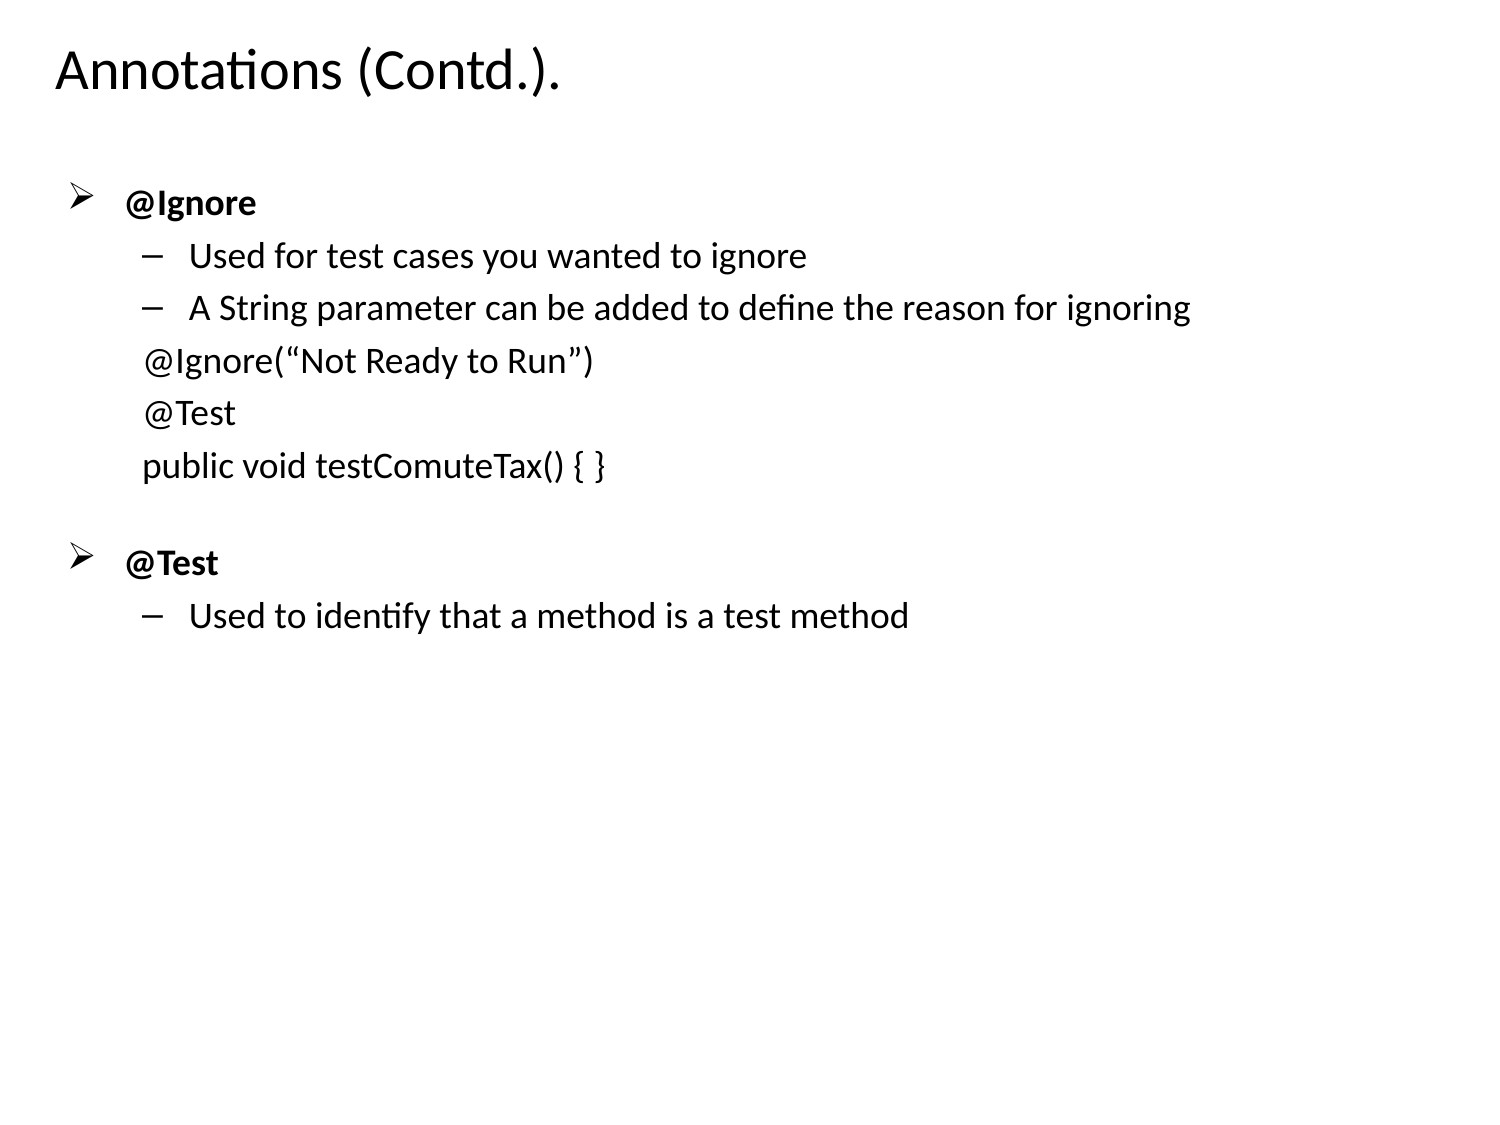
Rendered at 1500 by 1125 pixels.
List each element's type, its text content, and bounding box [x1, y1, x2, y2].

list Annotations (Contd.). [40, 23, 1426, 677]
list @Ignore Used for test cases you wanted to ignore A String parameter can be added to define the reason for ignoring @Ignore(“Not Ready to Run”) @Test public void testComuteTax() { } @Test Used to identify that a method is a test method [52, 170, 1457, 957]
